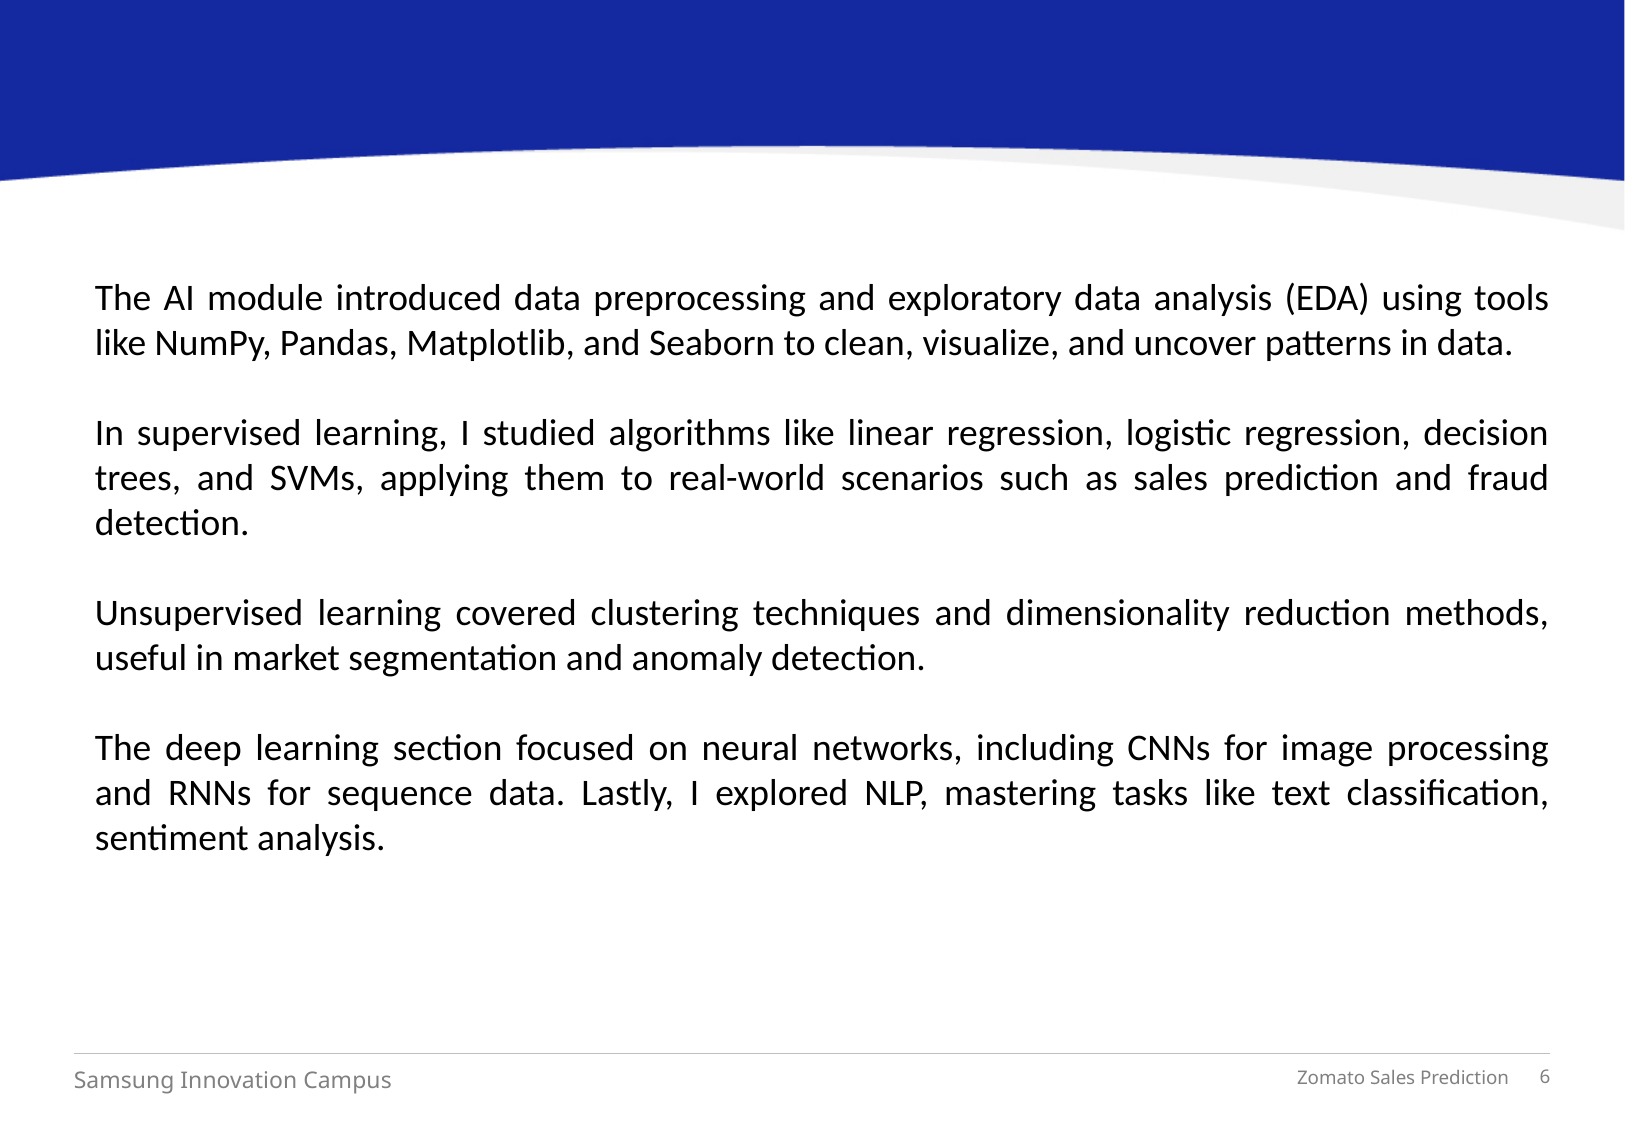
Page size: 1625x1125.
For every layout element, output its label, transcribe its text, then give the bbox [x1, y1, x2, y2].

text_box The AI module introduced data preprocessing and exploratory data analysis (EDA) using tools like NumPy, Pandas, Matplotlib, and Seaborn to clean, visualize, and uncover patterns in data. In supervised learning, I studied algorithms like linear regression, logistic regression, decision trees, and SVMs, applying them to real-world scenarios such as sales prediction and fraud detection. Unsupervised learning covered clustering techniques and dimensionality reduction methods, useful in market segmentation and anomaly detection. The deep learning section focused on neural networks, including CNNs for image processing and RNNs for sequence data. Lastly, I explored NLP, mastering tasks like text classification, sentiment analysis. [80, 265, 1566, 911]
picture [0, 0, 1625, 1125]
